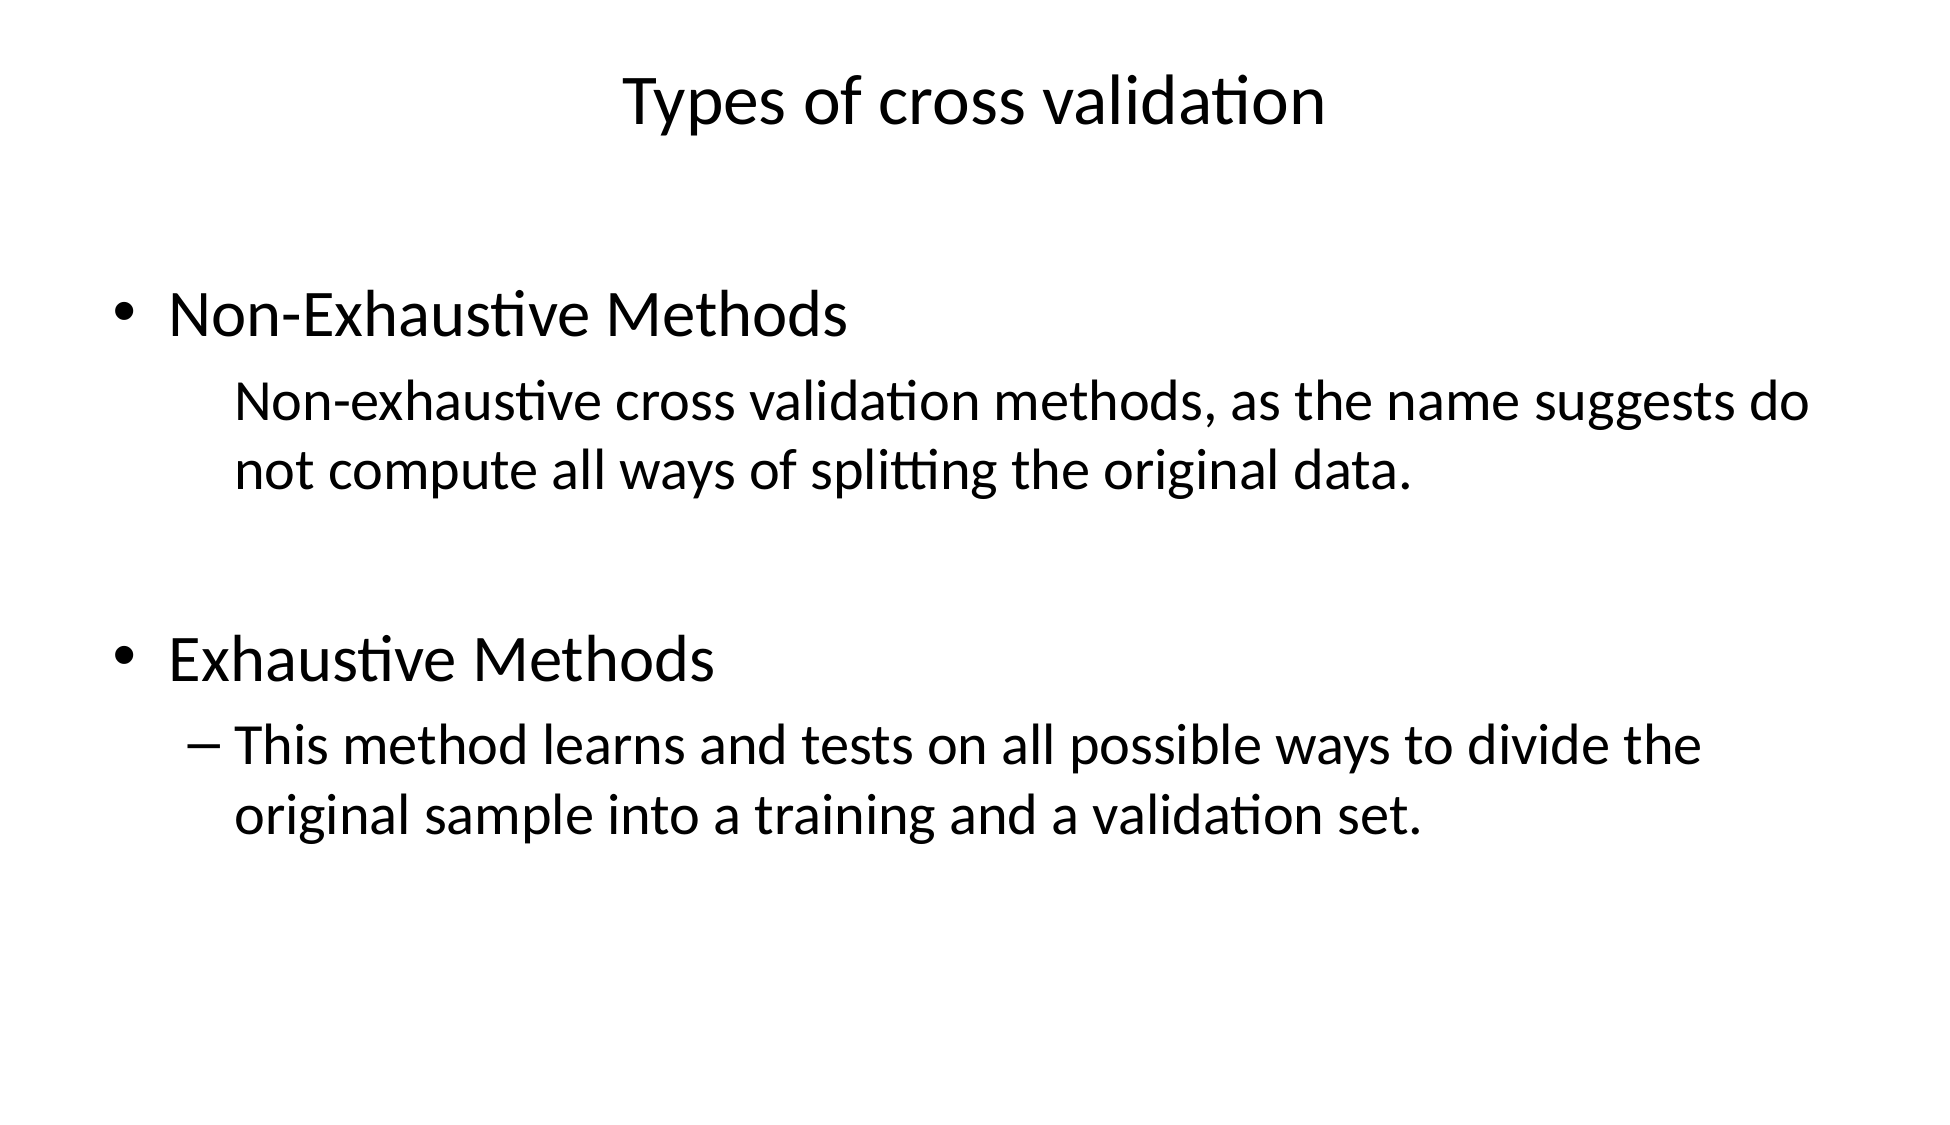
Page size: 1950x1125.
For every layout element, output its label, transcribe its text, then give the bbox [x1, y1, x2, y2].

title Types of cross validation [97, 45, 1853, 233]
list Non-Exhaustive Methods Non-exhaustive cross validation methods, as the name suggests do not compute all ways of splitting the original data. Exhaustive Methods This method learns and tests on all possible ways to divide the original sample into a training and a validation set. [97, 262, 1853, 1005]
